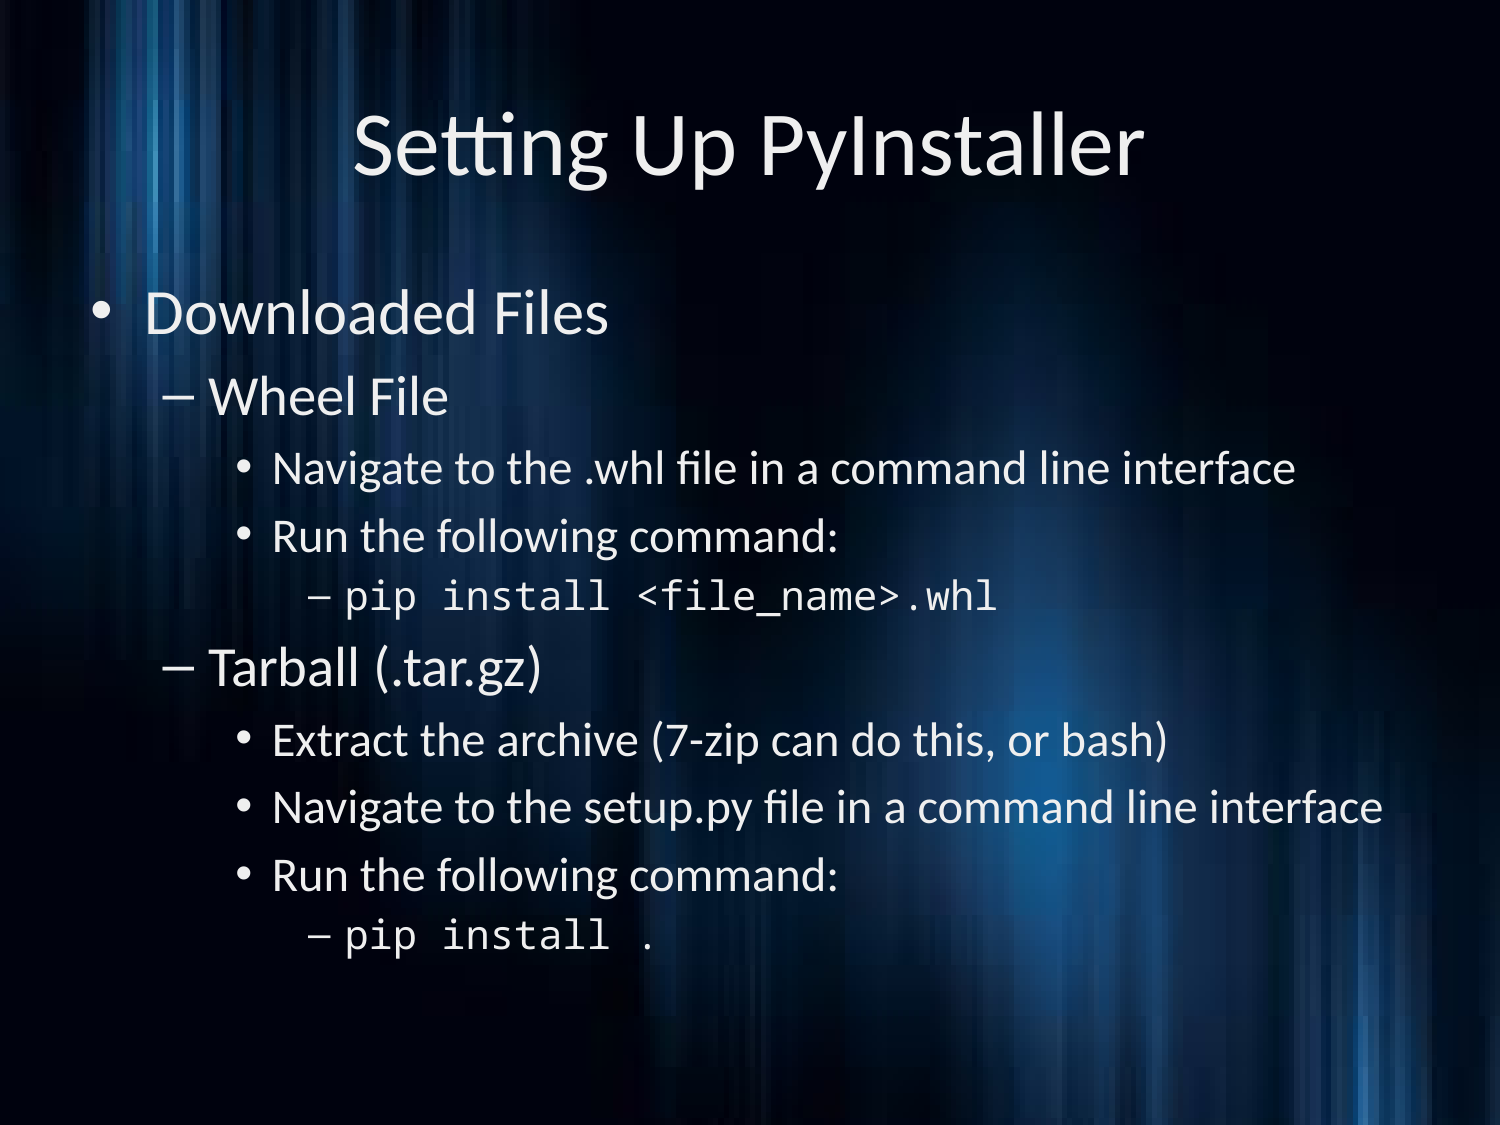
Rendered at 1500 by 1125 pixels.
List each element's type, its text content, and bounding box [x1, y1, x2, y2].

list Downloaded Files Wheel File Navigate to the .whl file in a command line interface Run the following command: pip install <file_name>.whl Tarball (.tar.gz) Extract the archive (7-zip can do this, or bash) Navigate to the setup.py file in a command line interface Run the following command: pip install . [75, 262, 1425, 1005]
picture [0, 0, 1500, 1125]
title Setting Up PyInstaller [75, 45, 1425, 233]
